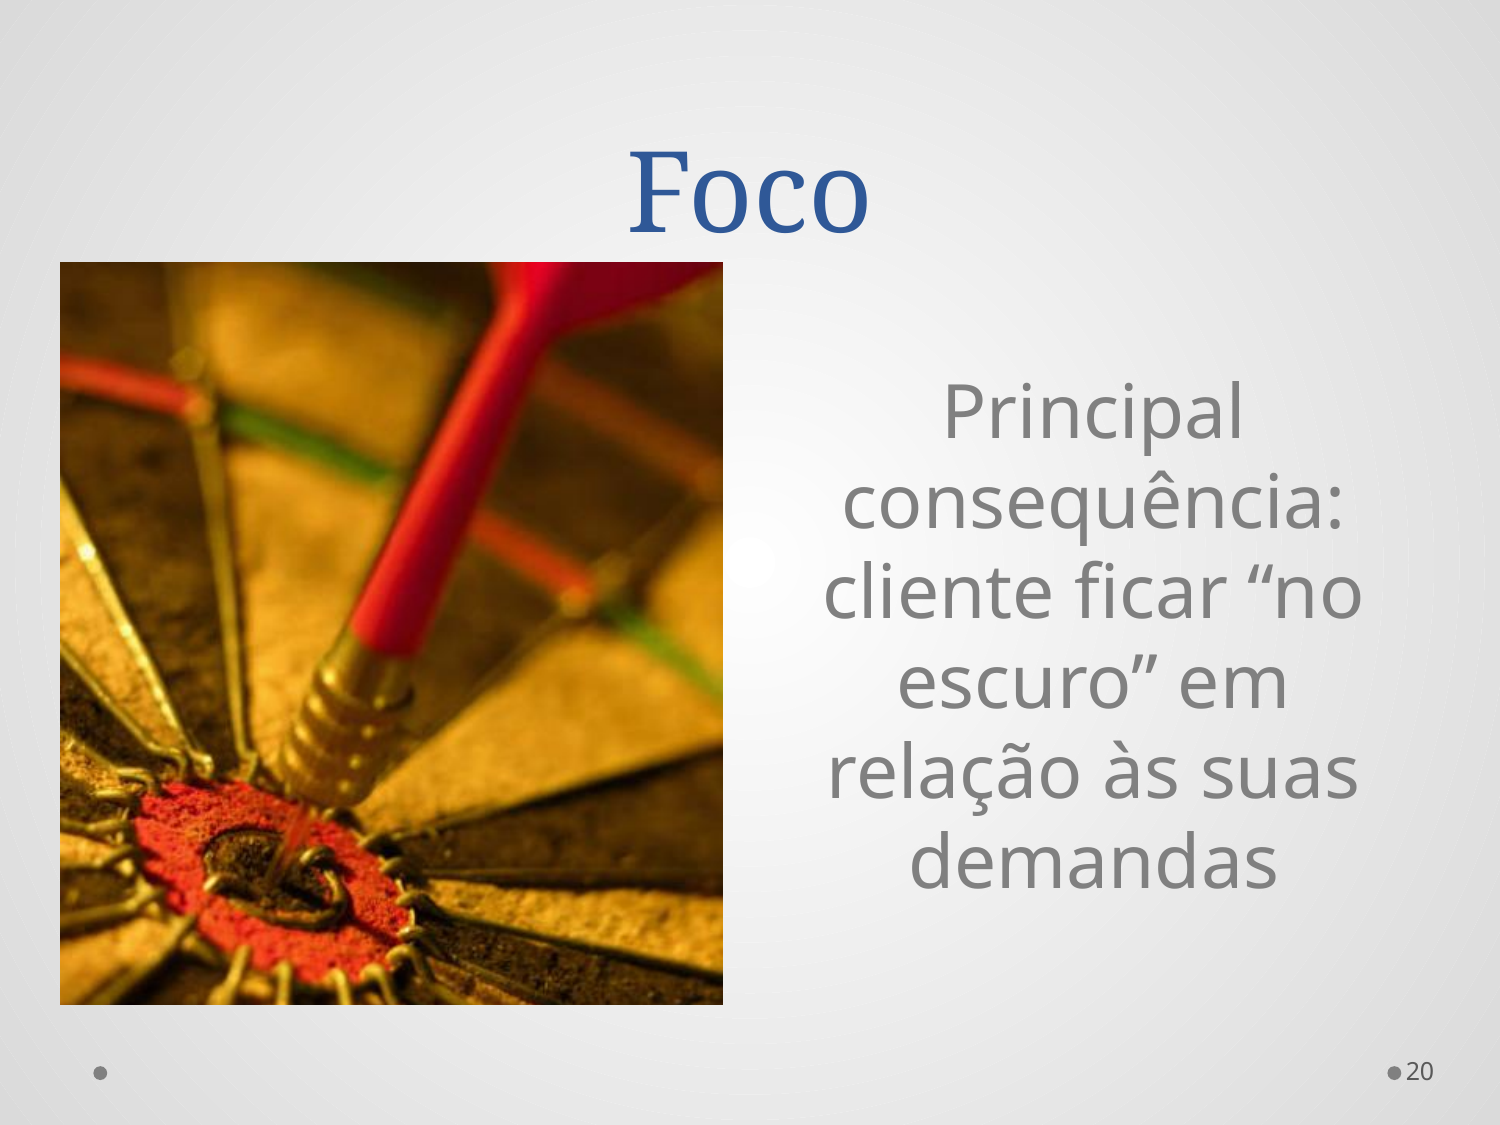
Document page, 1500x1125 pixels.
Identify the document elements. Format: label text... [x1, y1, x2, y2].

list Principal consequência: cliente ficar “no escuro” em relação às suas demandas [762, 262, 1425, 1005]
slide_number 20 [1401, 1042, 1494, 1103]
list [59, 262, 724, 1006]
title Foco [75, 0, 1425, 263]
